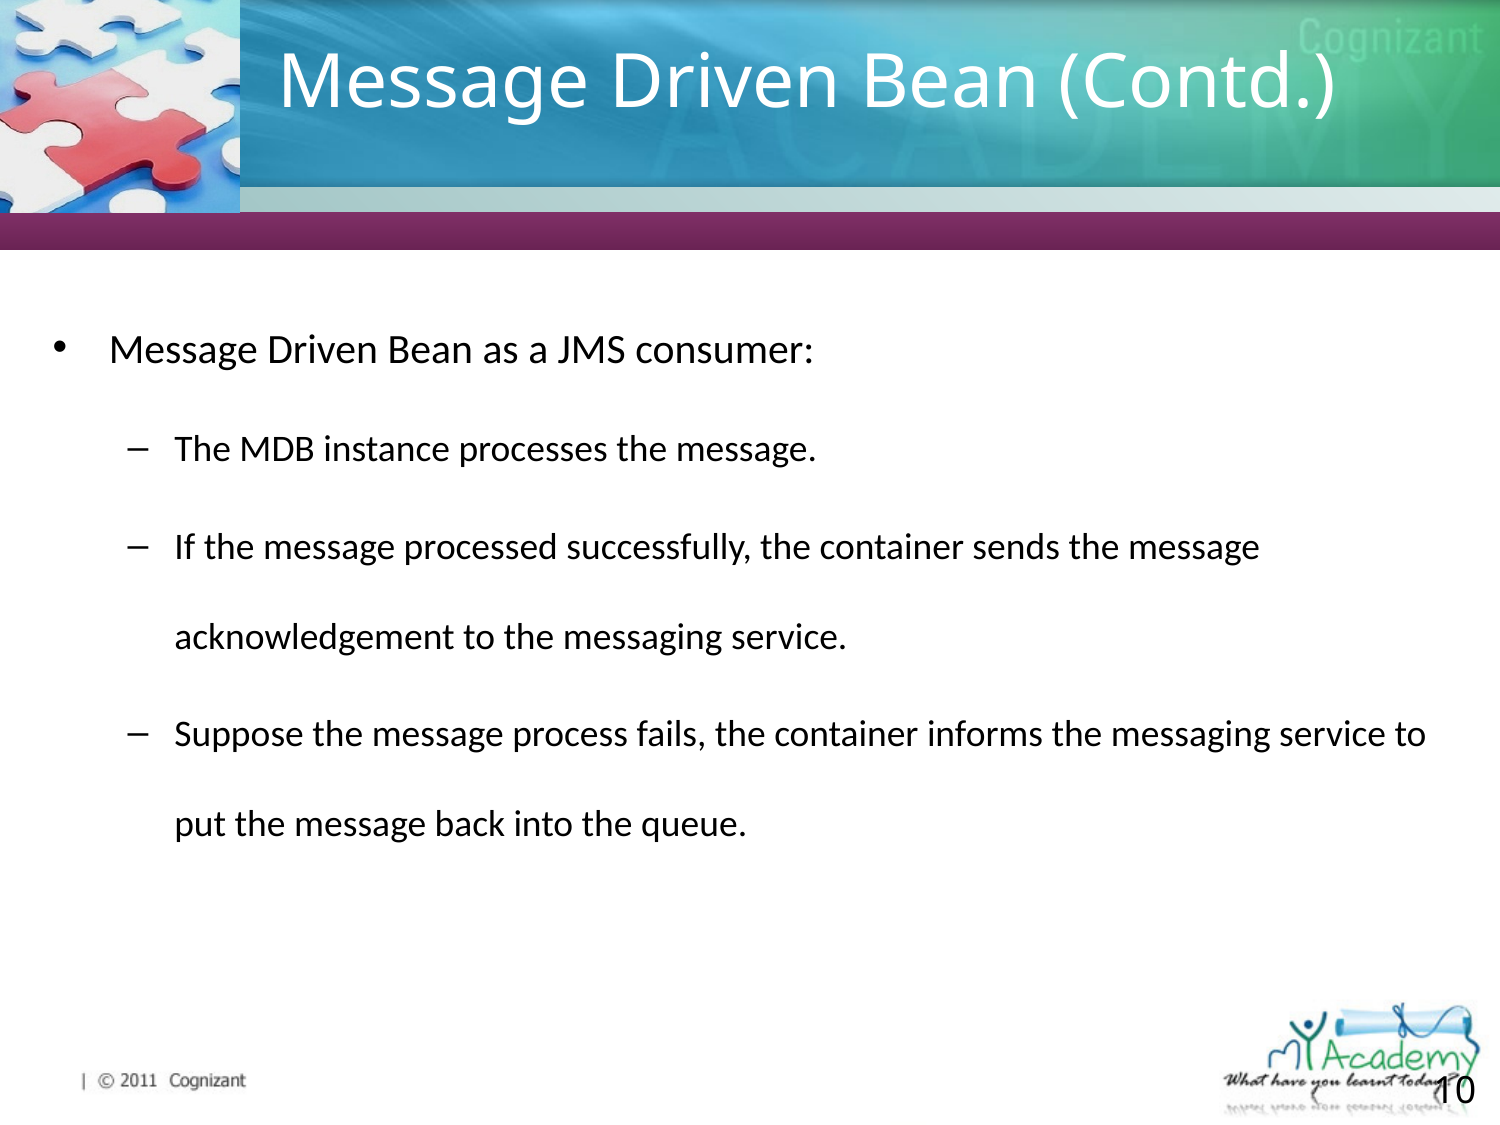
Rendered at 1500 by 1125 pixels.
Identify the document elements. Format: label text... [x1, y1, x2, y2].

slide_number 10 [1418, 1059, 1492, 1112]
title Message Driven Bean (Contd.) [262, 33, 1388, 122]
picture [0, 250, 1500, 1125]
list Message Driven Bean as a JMS consumer: The MDB instance processes the message. If the message processed successfully, the container sends the message acknowledgement to the messaging service. Suppose the message process fails, the container informs the messaging service to put the message back into the queue. [37, 263, 1463, 1076]
picture [0, 0, 1500, 213]
